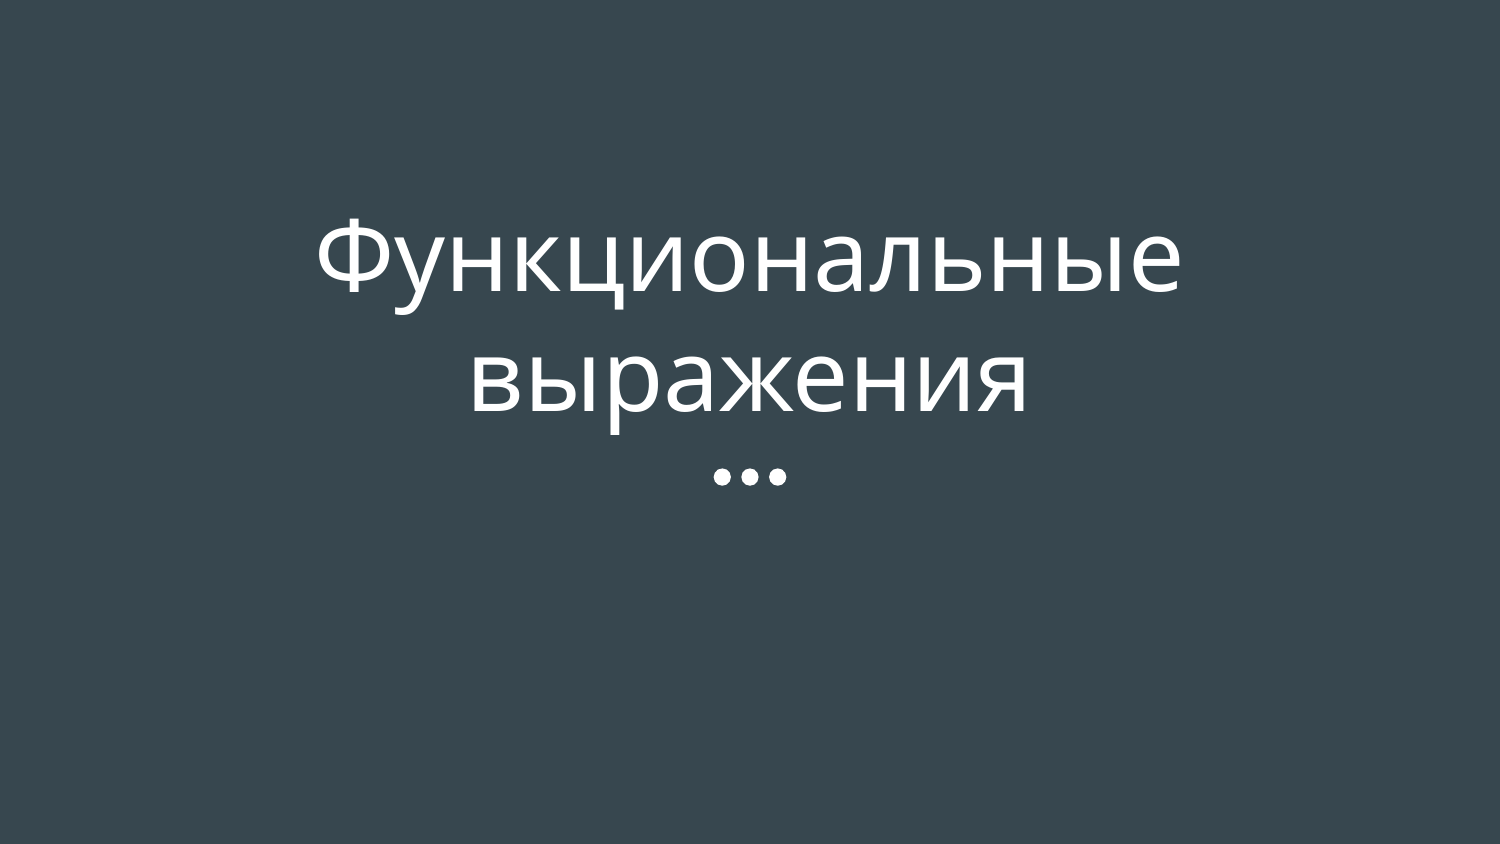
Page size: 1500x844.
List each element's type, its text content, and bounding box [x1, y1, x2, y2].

title Функциональные выражения [110, 162, 1390, 447]
